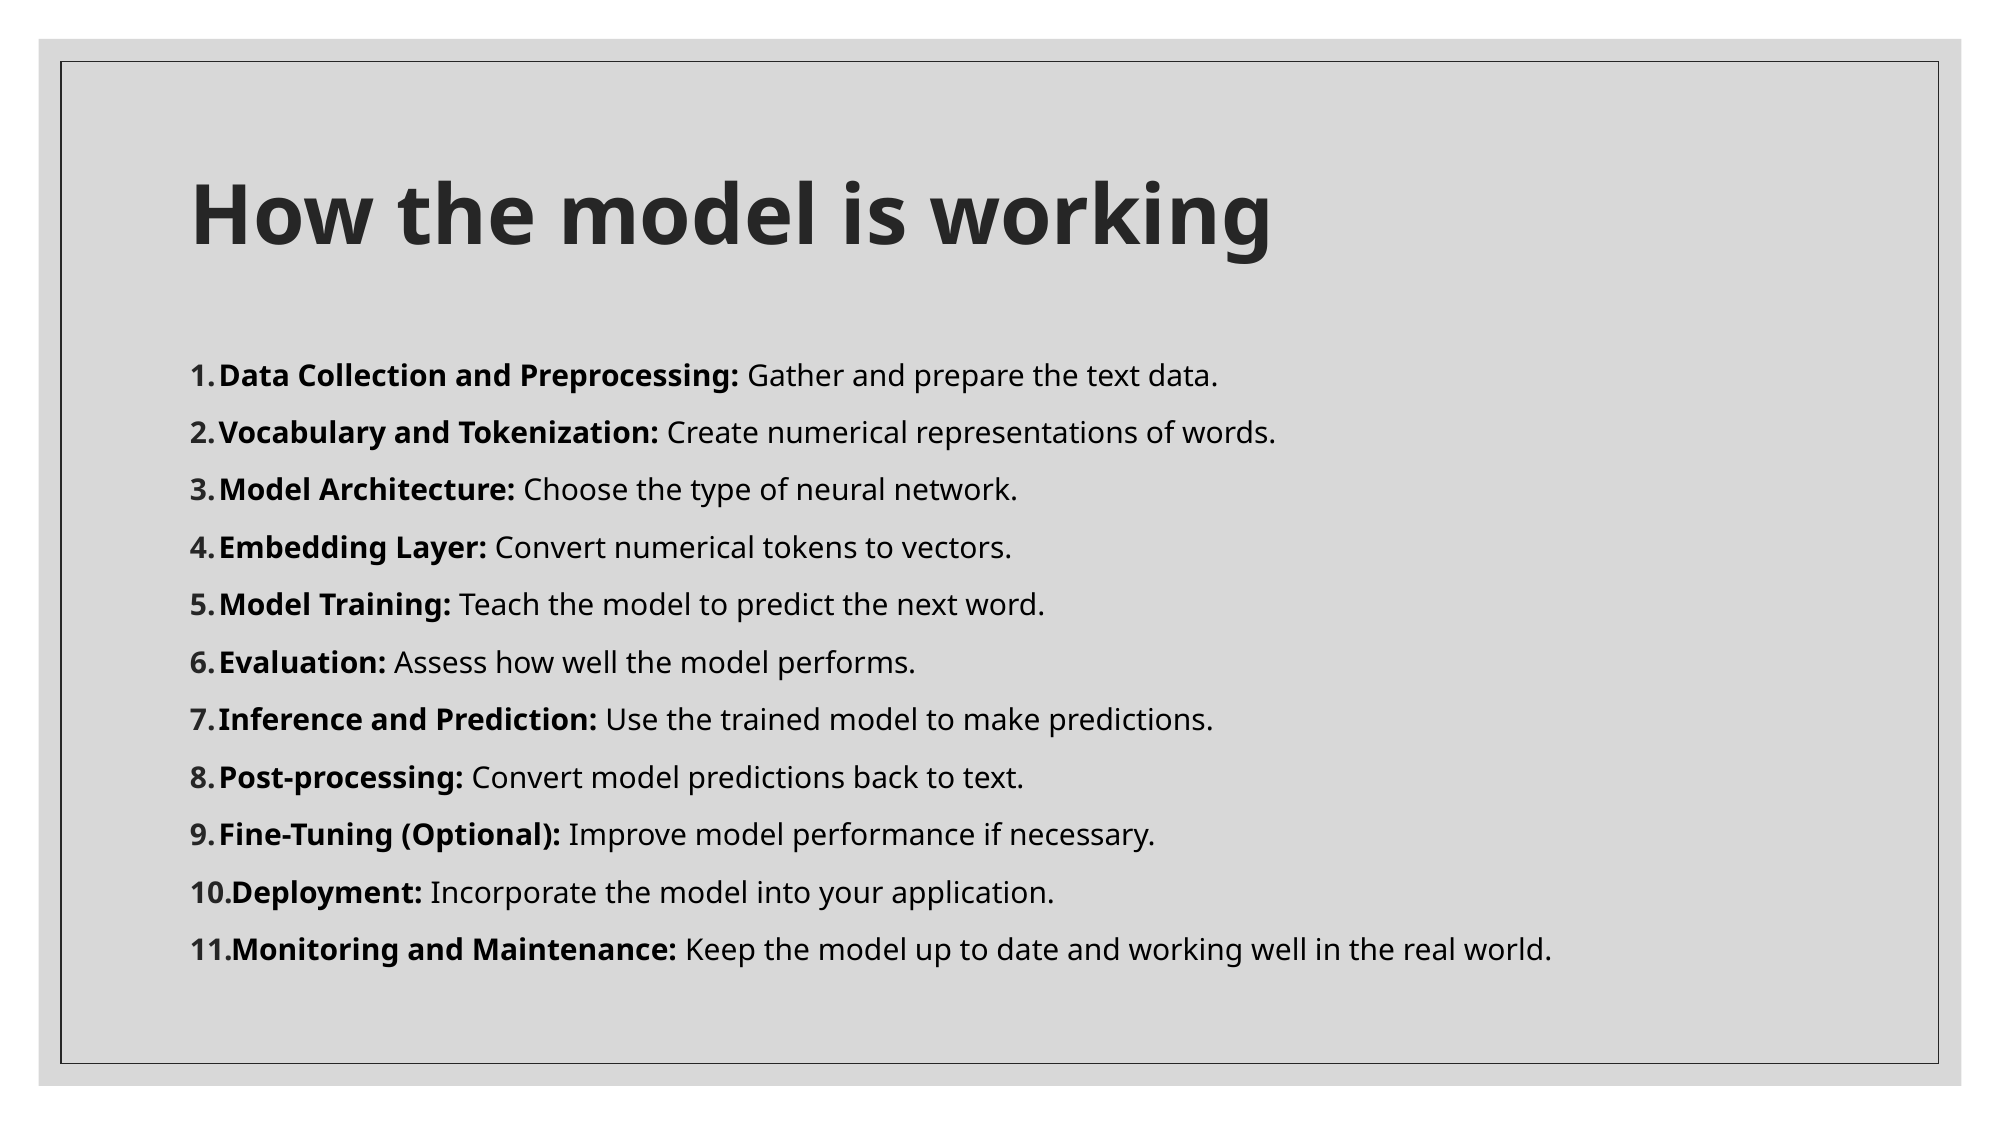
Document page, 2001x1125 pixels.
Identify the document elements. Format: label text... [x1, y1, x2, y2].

list Data Collection and Preprocessing: Gather and prepare the text data. Vocabulary and Tokenization: Create numerical representations of words. Model Architecture: Choose the type of neural network. Embedding Layer: Convert numerical tokens to vectors. Model Training: Teach the model to predict the next word. Evaluation: Assess how well the model performs. Inference and Prediction: Use the trained model to make predictions. Post-processing: Convert model predictions back to text. Fine-Tuning (Optional): Improve model performance if necessary. Deployment: Incorporate the model into your application. Monitoring and Maintenance: Keep the model up to date and working well in the real world. [174, 345, 1825, 977]
title How the model is working [174, 105, 1825, 331]
